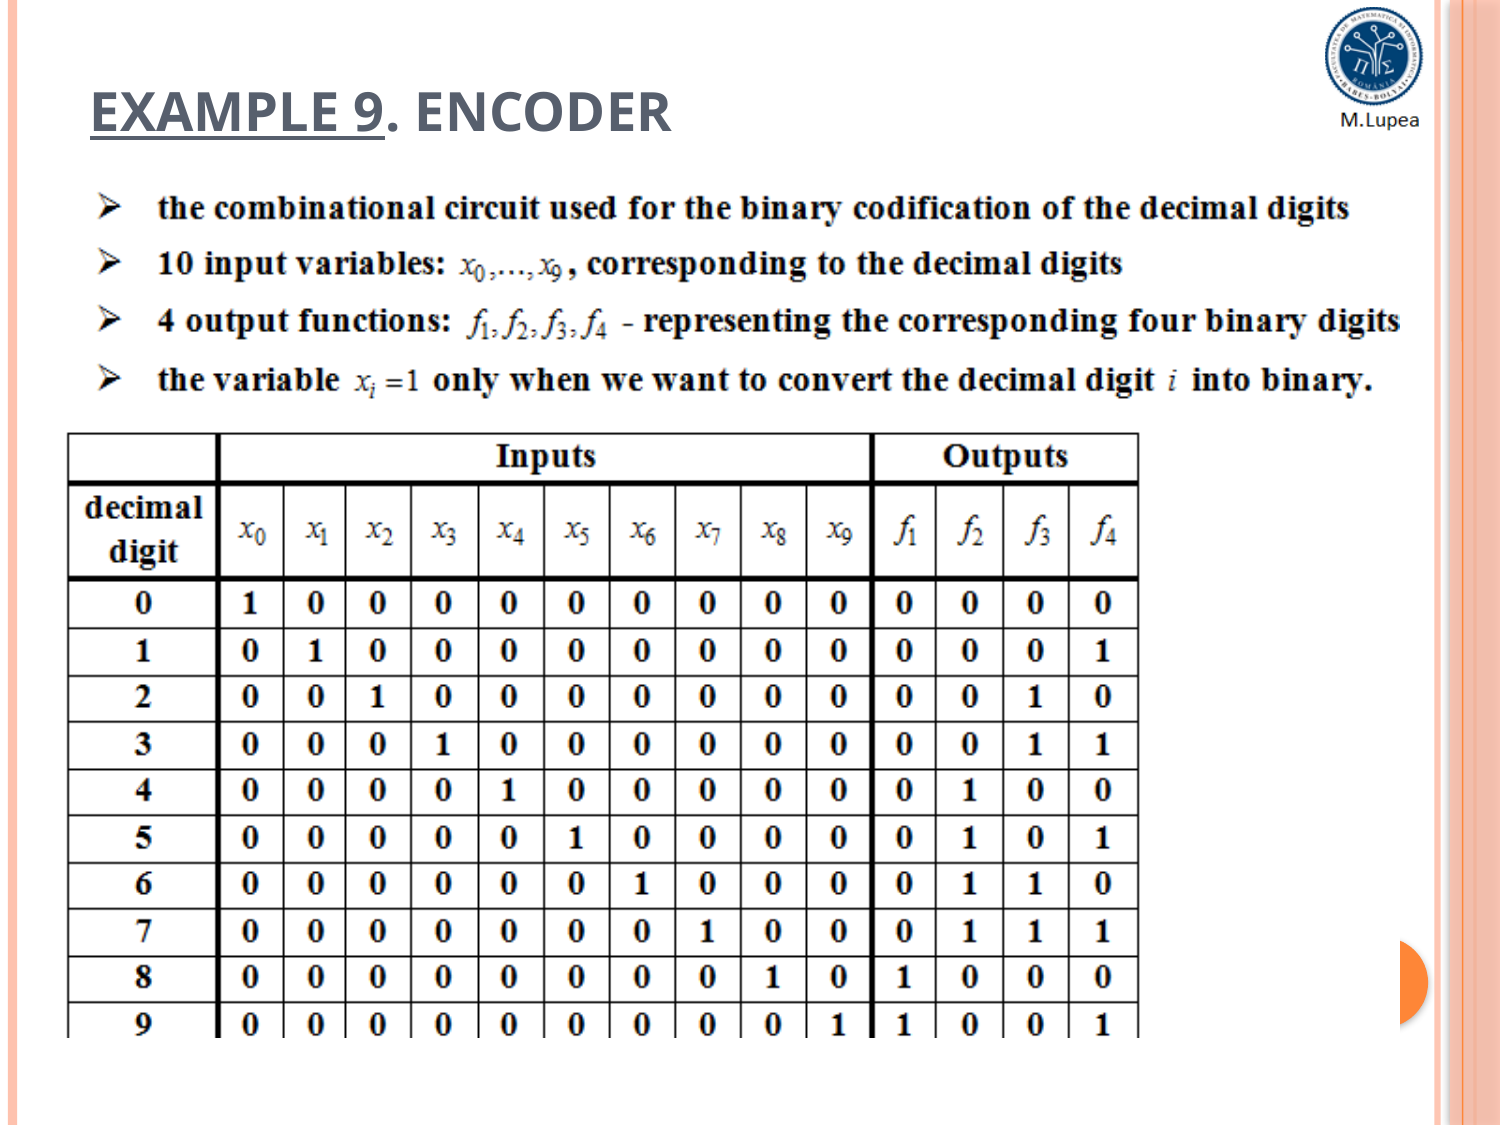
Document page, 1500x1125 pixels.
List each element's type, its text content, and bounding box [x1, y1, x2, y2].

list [61, 186, 1401, 1038]
picture [1324, 6, 1430, 138]
title Example 9. Encoder [75, 45, 1300, 150]
